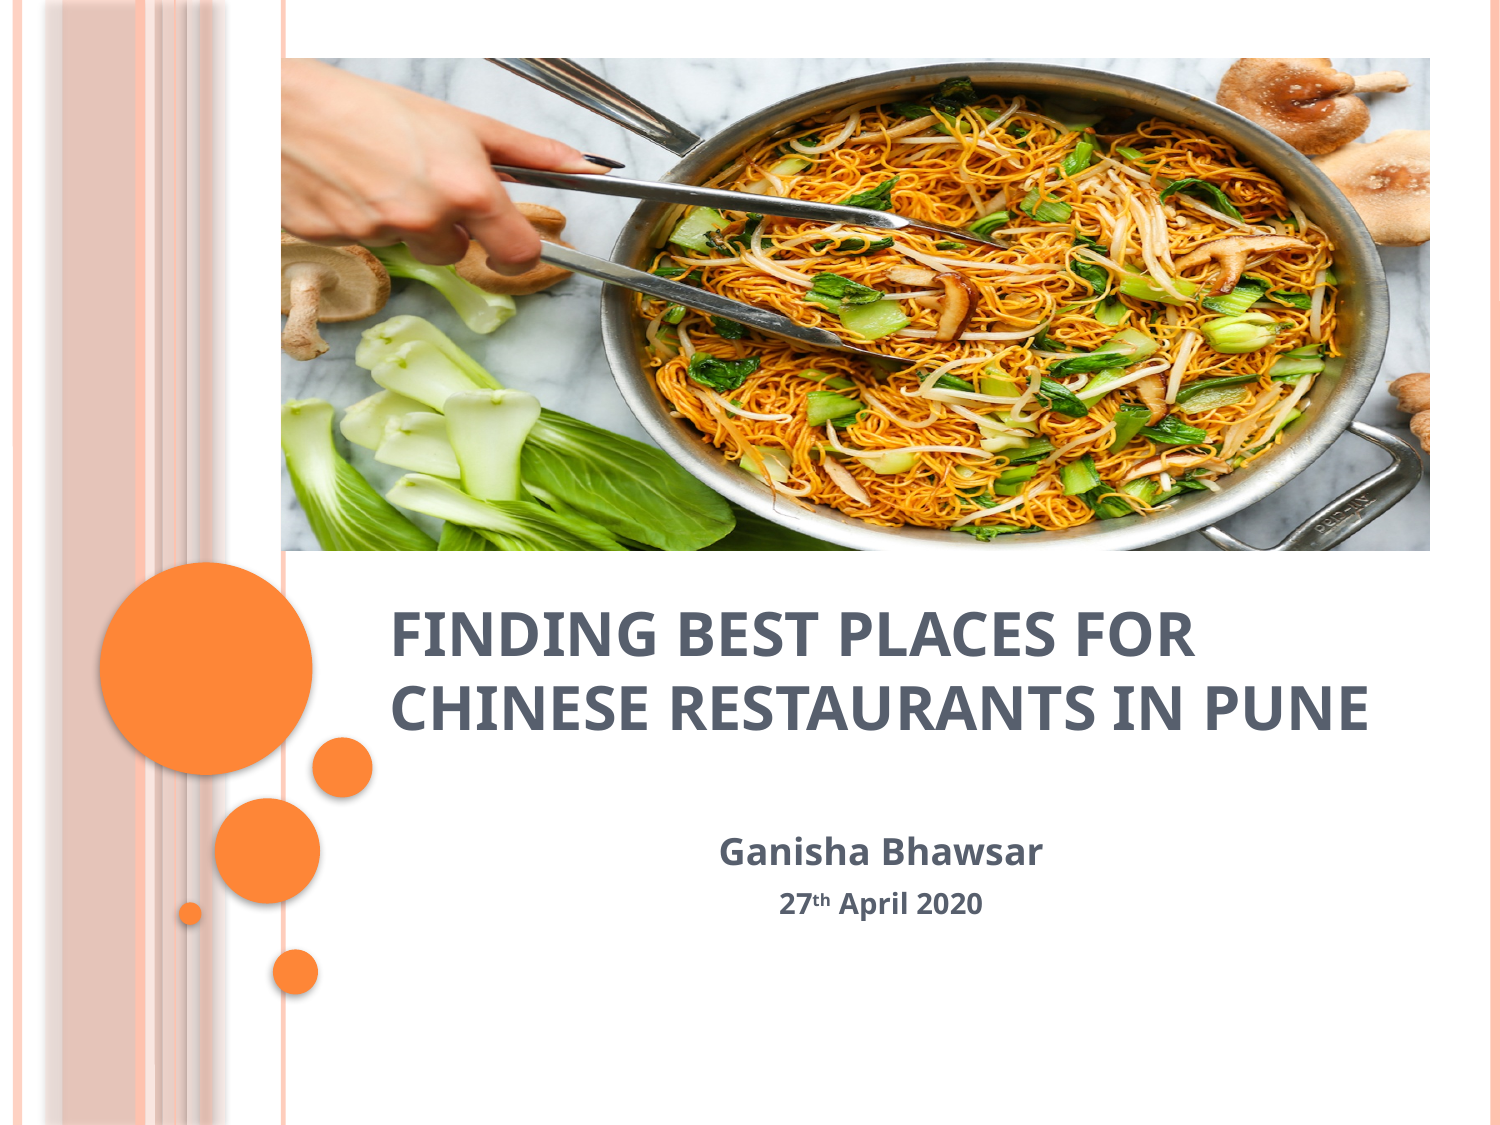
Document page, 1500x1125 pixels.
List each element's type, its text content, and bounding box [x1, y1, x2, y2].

picture [280, 57, 1431, 552]
subtitle Ganisha Bhawsar 27th April 2020 [375, 820, 1388, 1046]
title Finding Best Places For Chinese Restaurants in Pune [375, 561, 1388, 820]
